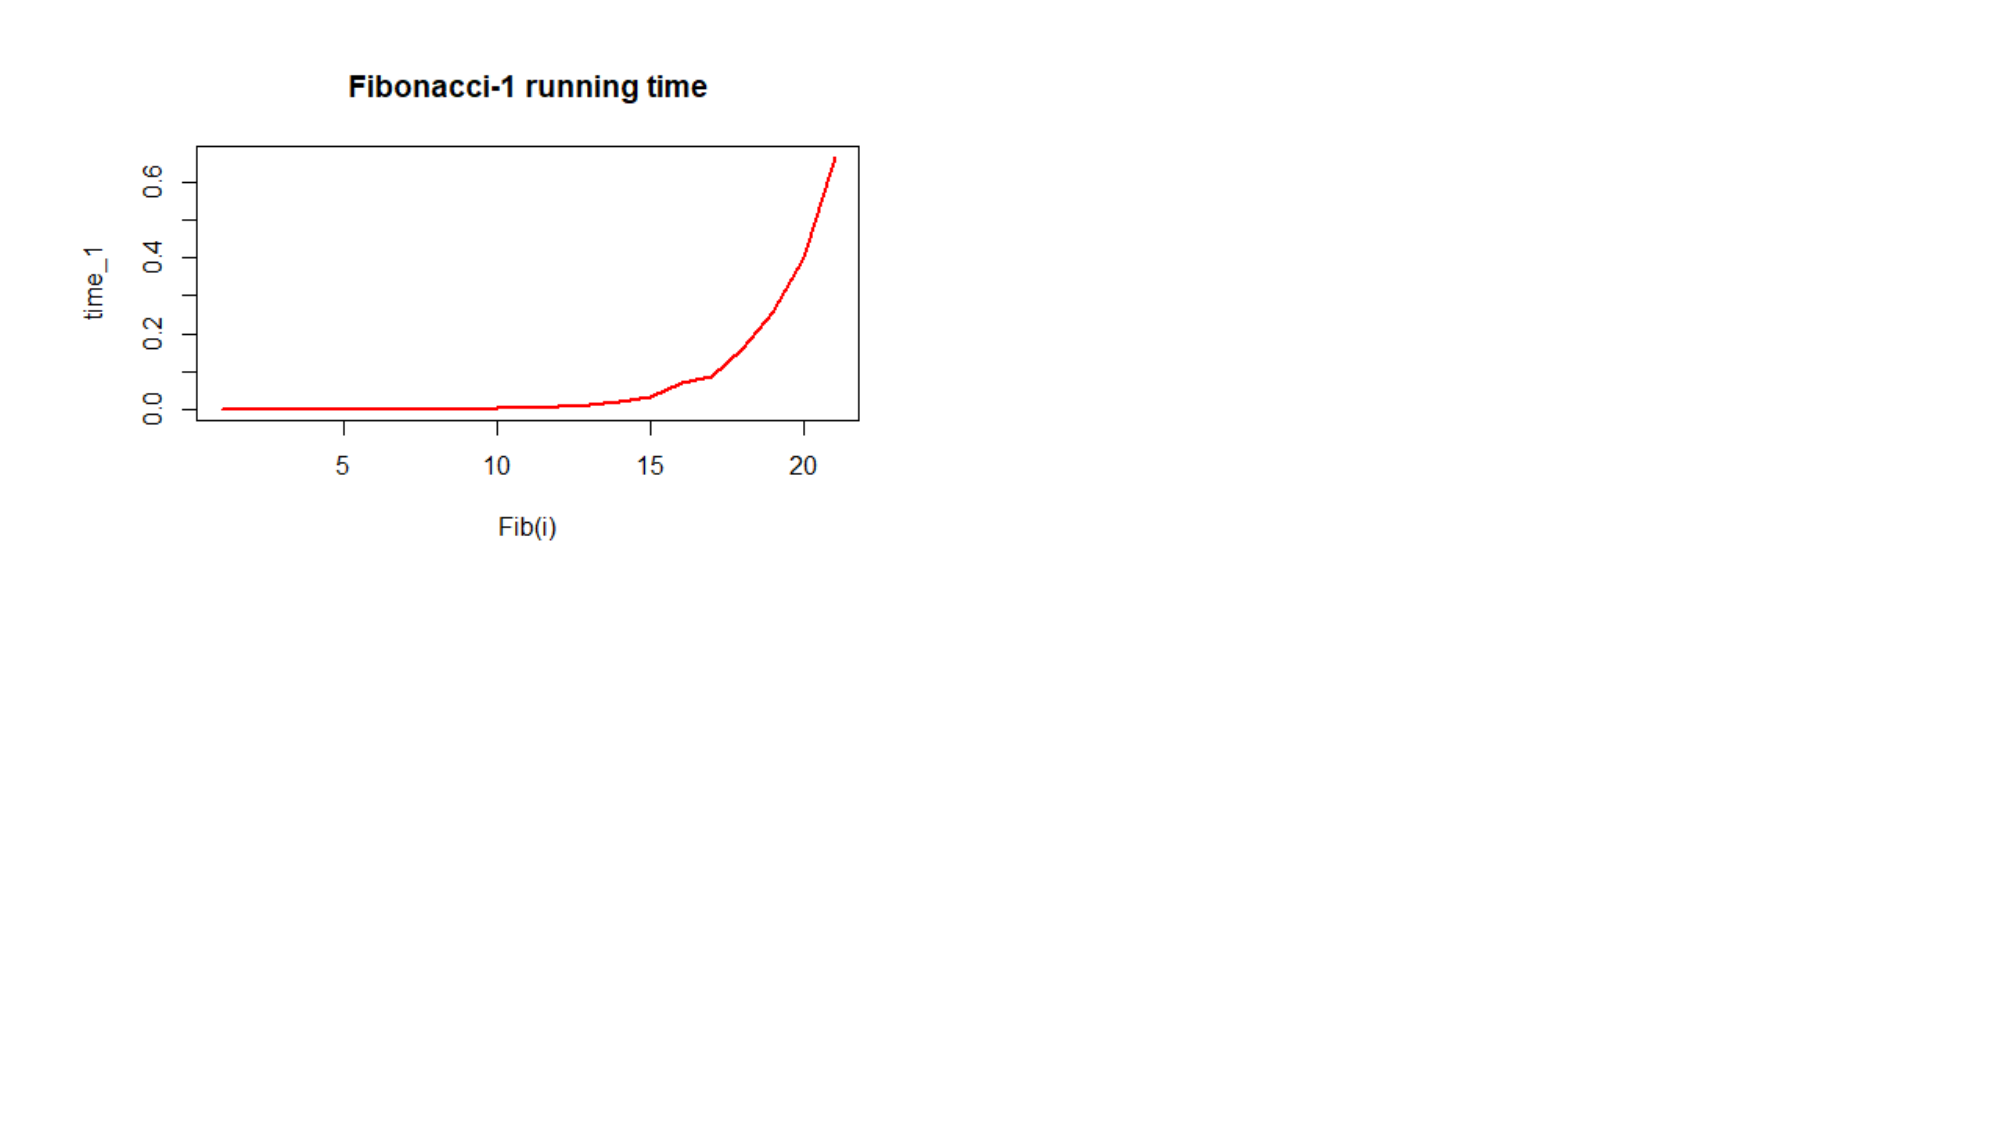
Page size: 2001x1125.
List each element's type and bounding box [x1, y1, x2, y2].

picture [79, 41, 874, 547]
